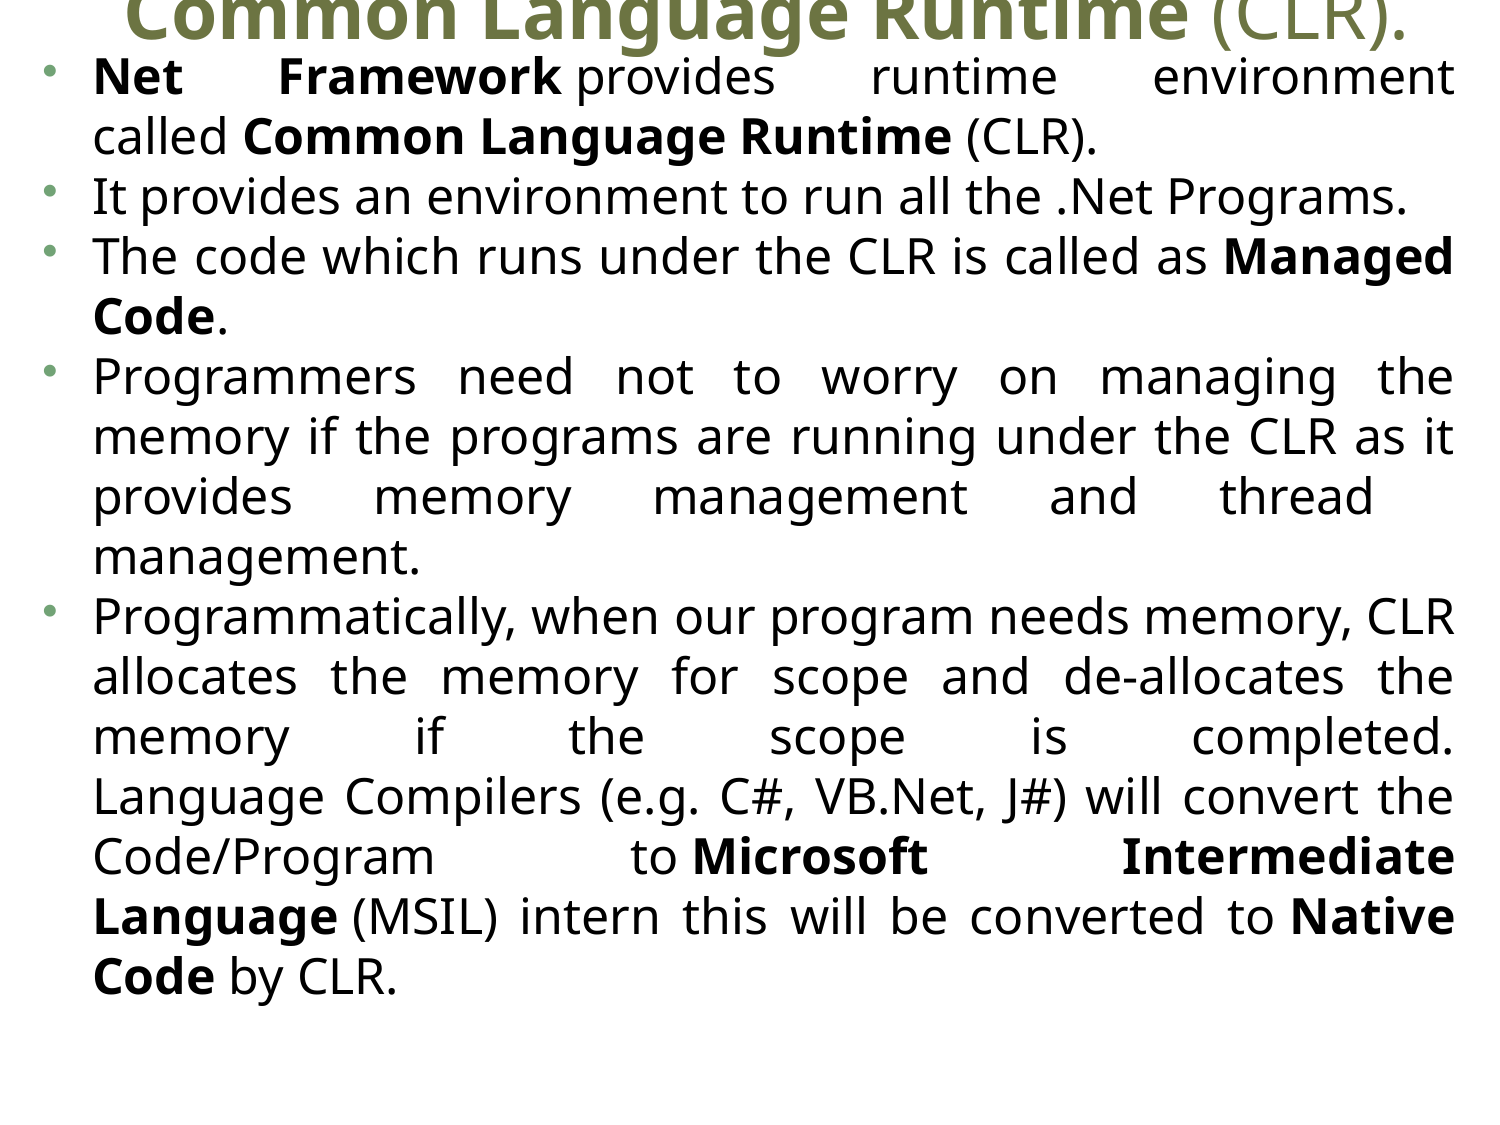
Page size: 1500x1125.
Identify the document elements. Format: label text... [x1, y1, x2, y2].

title Common Language Runtime (CLR). [37, 0, 1425, 37]
list Net Framework provides runtime environment called Common Language Runtime (CLR). It provides an environment to run all the .Net Programs. The code which runs under the CLR is called as Managed Code. Programmers need not to worry on managing the memory if the programs are running under the CLR as it provides memory management and thread management. Programmatically, when our program needs memory, CLR allocates the memory for scope and de-allocates the memory if the scope is completed. Language Compilers (e.g. C#, VB.Net, J#) will convert the Code/Program to Microsoft Intermediate Language (MSIL) intern this will be converted to Native Code by CLR. [29, 37, 1471, 1088]
